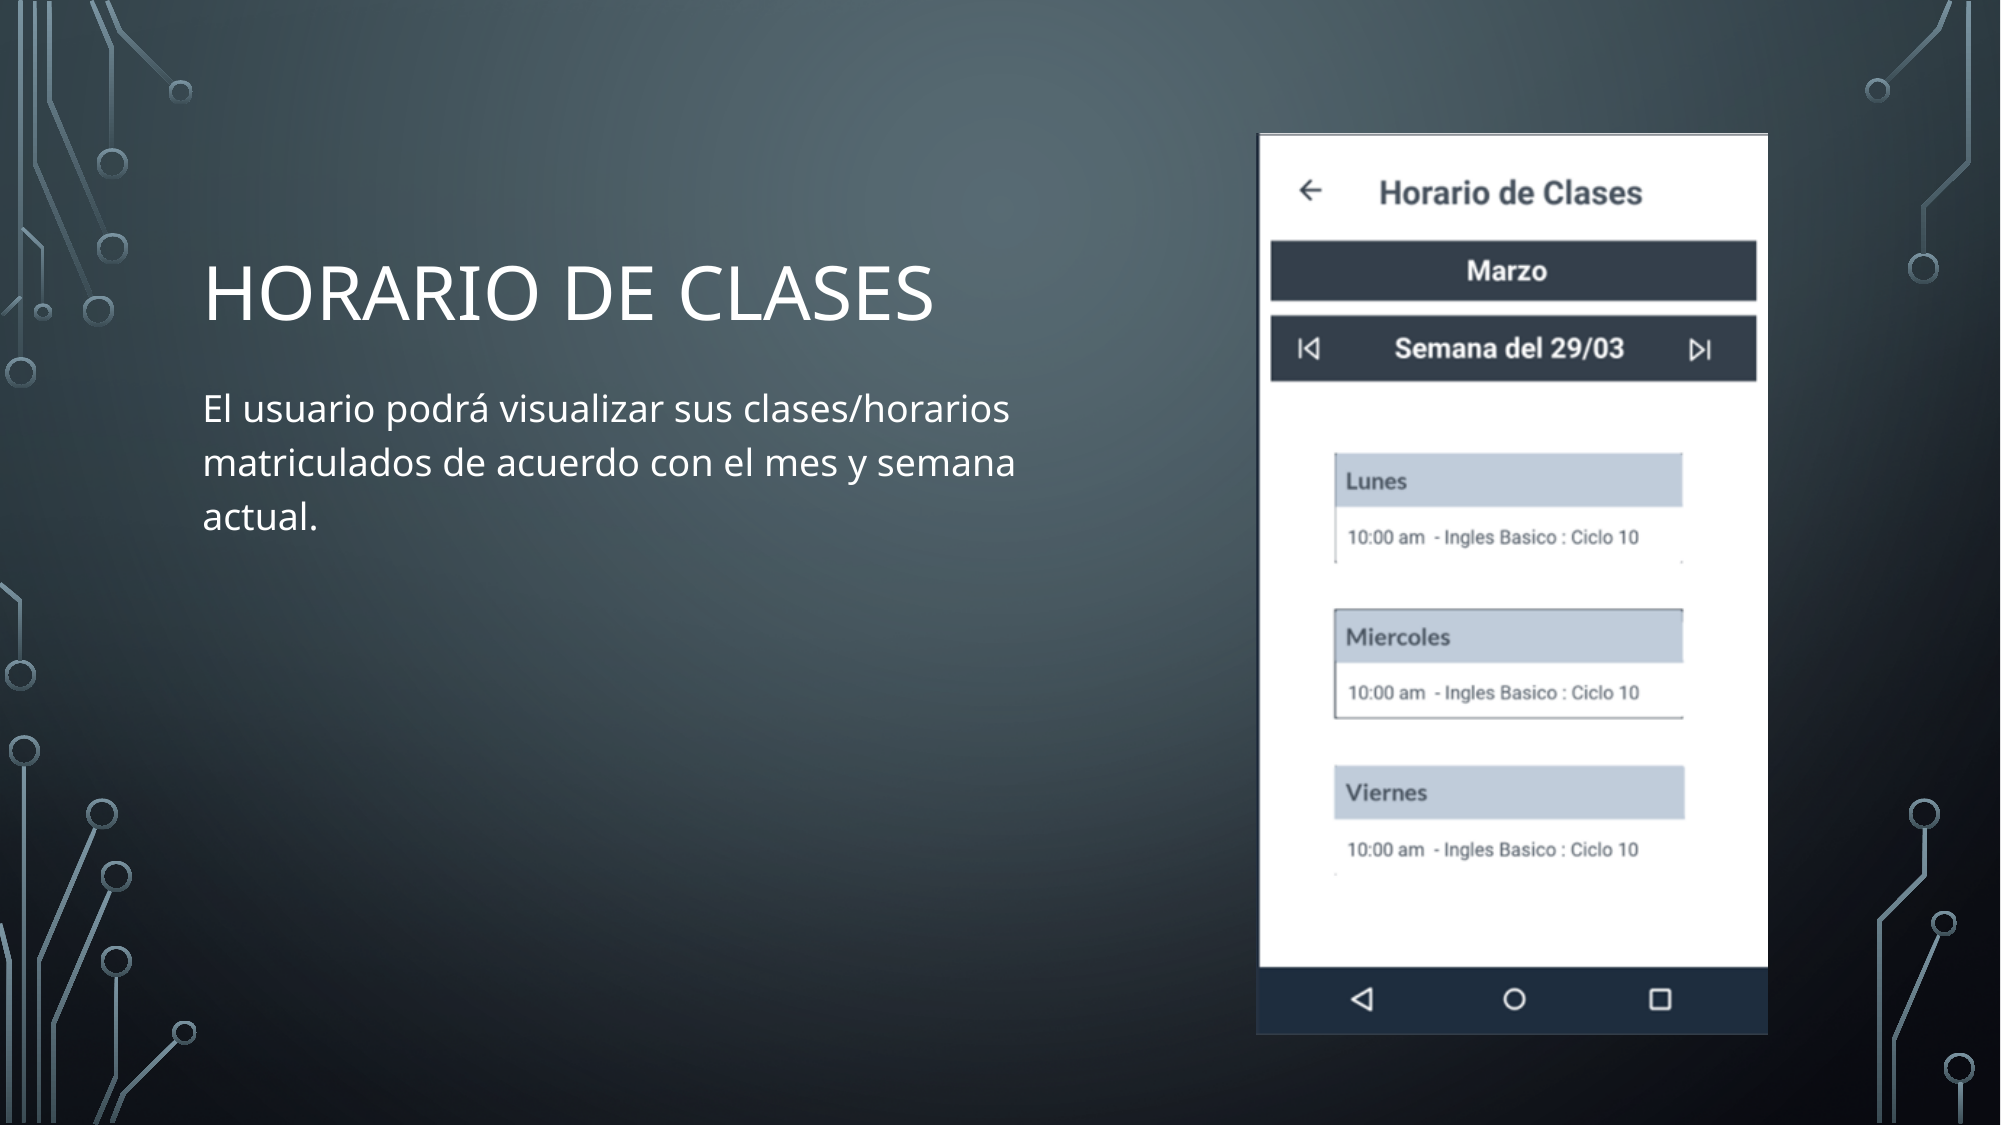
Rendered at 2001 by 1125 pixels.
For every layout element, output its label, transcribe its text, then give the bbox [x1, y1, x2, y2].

text_box El usuario podrá visualizar sus clases/horarios matriculados de acuerdo con el mes y semana actual. [187, 368, 1155, 950]
picture [1256, 132, 1768, 1035]
text_box Horario de clases [187, 101, 1155, 344]
